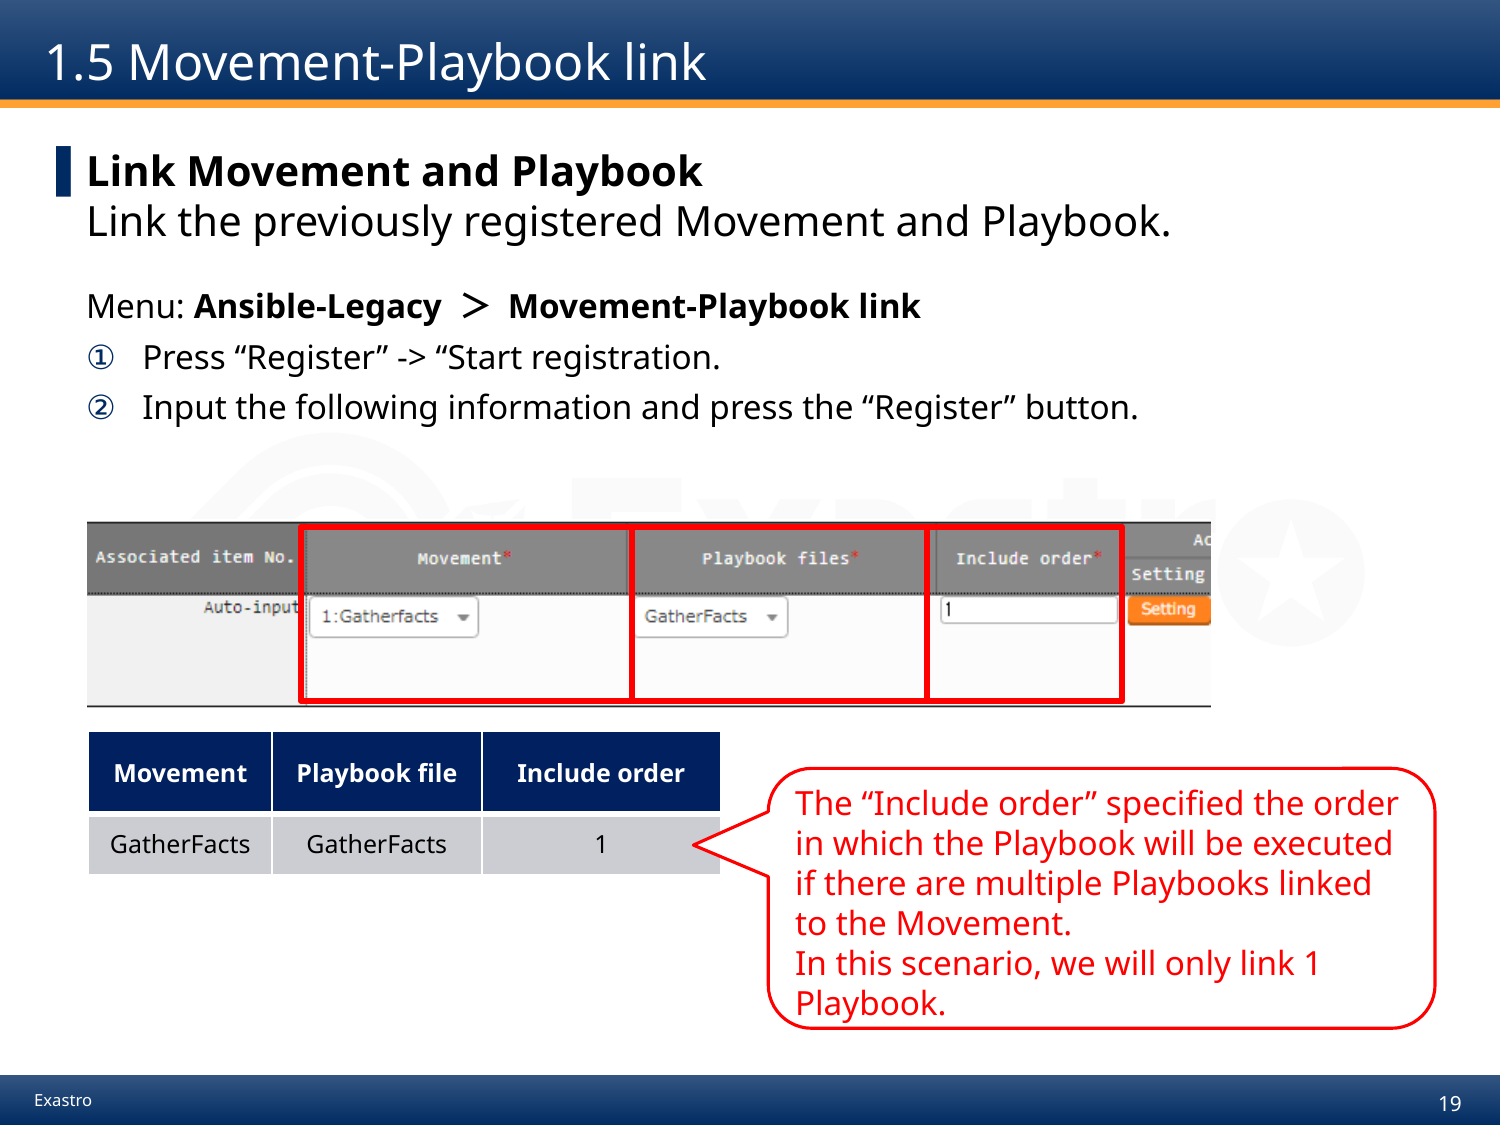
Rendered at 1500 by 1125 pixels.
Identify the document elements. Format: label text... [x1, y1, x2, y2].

table_cell 1 [483, 817, 720, 874]
table_header Movement [89, 732, 271, 811]
text_box [693, 782, 780, 1015]
table_cell GatherFacts [89, 817, 271, 874]
table_header Playbook file [273, 732, 481, 811]
title 1.5 Movement-Playbook link [29, 18, 1471, 96]
table_header Include order [483, 732, 720, 811]
list Link Movement and Playbook Link the previously registered Movement and Playbook. Menu: Ansible-Legacy ＞ Movement-Playbook link Press “Register” -> “Start registration. Input the following information and press the “Register” button. [41, 137, 1459, 1071]
text_box The “Include order” specified the order in which the Playbook will be executed if there are multiple Playbooks linked to the Movement. In this scenario, we will only link 1 Playbook. [780, 775, 1423, 1030]
text_box [1423, 781, 1436, 1015]
text_box [788, 768, 1415, 775]
picture [0, 0, 1500, 1125]
table_cell GatherFacts [273, 817, 481, 874]
